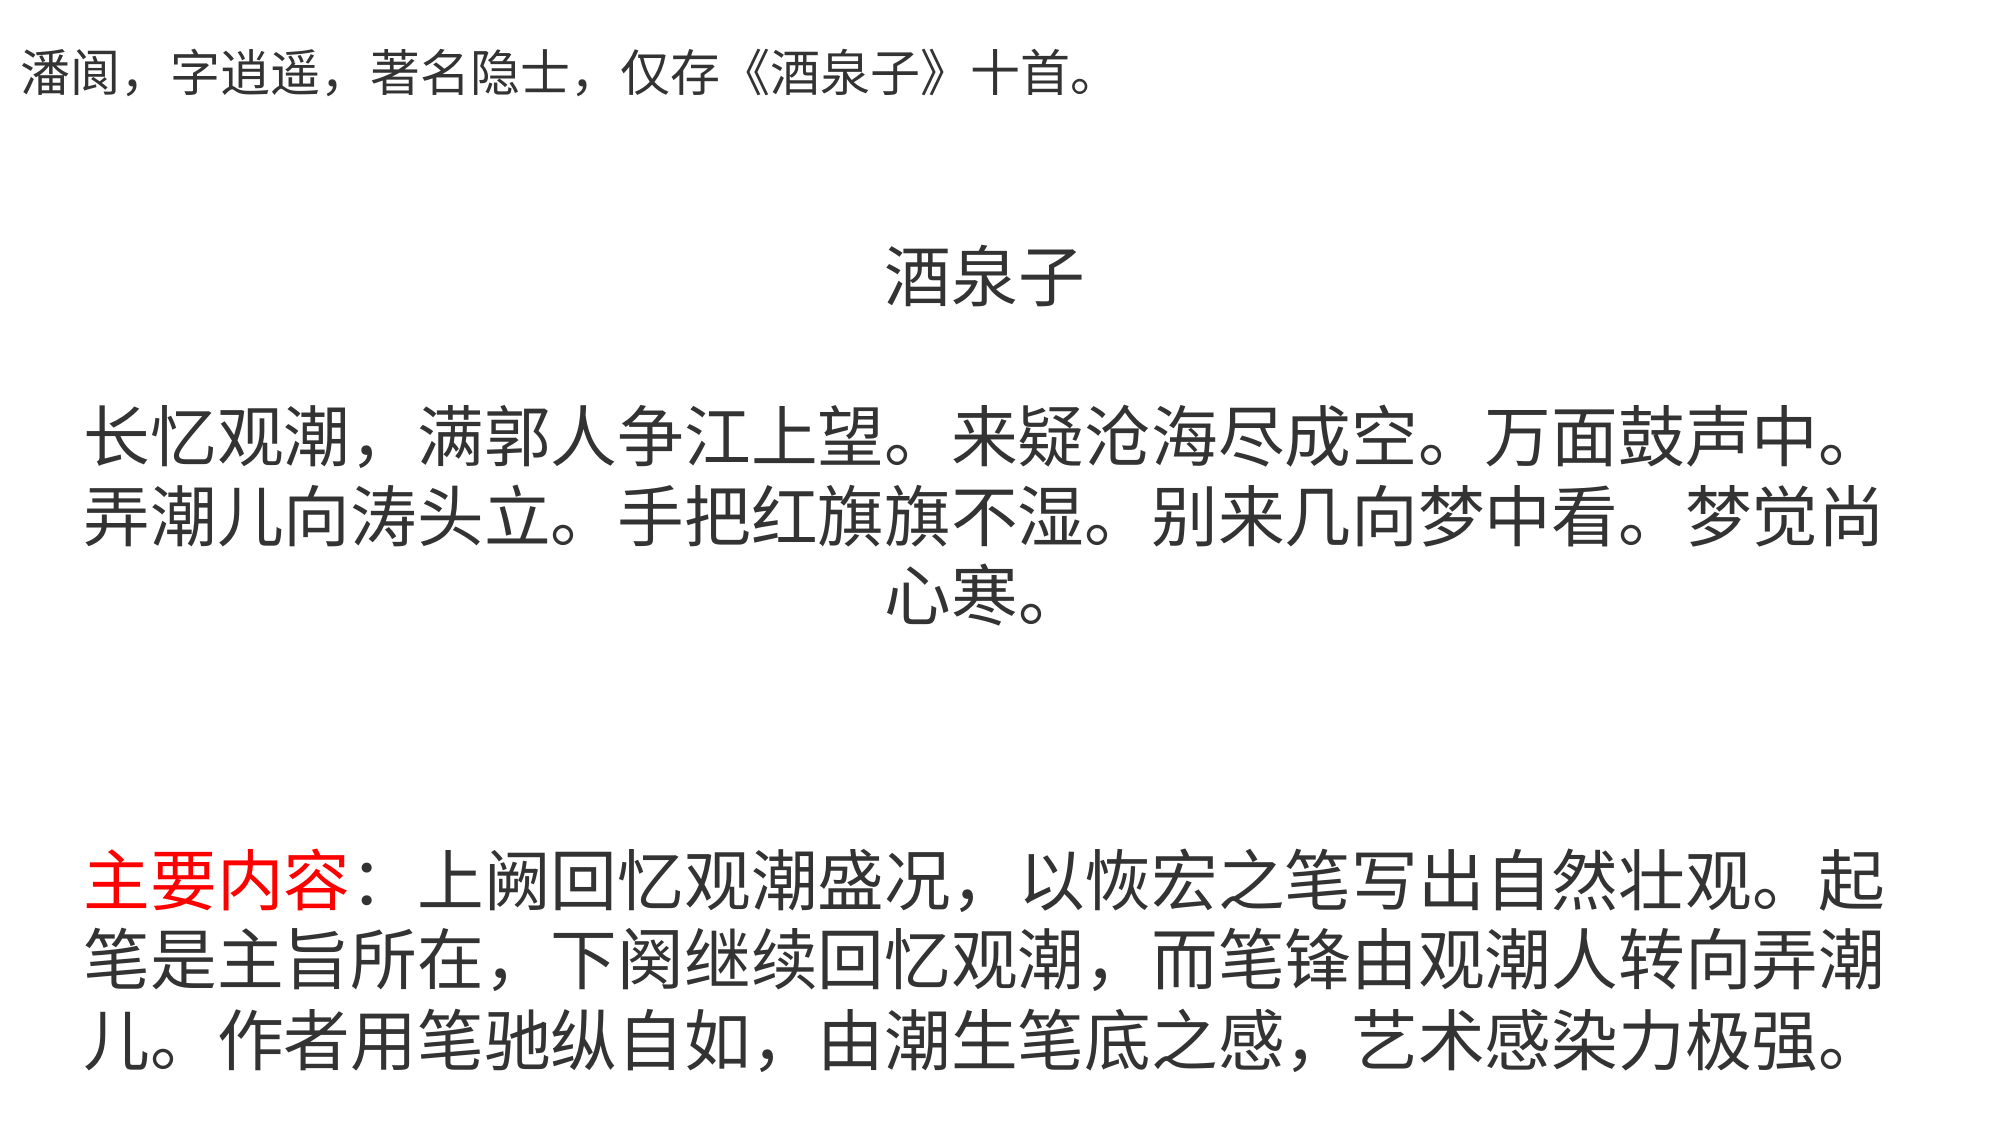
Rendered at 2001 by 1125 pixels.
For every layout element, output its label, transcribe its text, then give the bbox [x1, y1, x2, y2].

text_box 酒泉子 长忆观潮，满郭人争江上望。来疑沧海尽成空。万面鼓声中。 弄潮儿向涛头立。手把红旗旗不湿。别来几向梦中看。梦觉尚心寒。 [55, 227, 1914, 642]
text_box 主要内容：上阙回忆观潮盛况，以恢宏之笔写出自然壮观。起笔是主旨所在，下阕继续回忆观潮，而笔锋由观潮人转向弄潮儿。作者用笔驰纵自如，由潮生笔底之感，艺术感染力极强。 [55, 830, 1914, 1086]
text_box 潘阆，字逍遥，著名隐士，仅存《酒泉子》十首。 [5, 34, 1136, 109]
